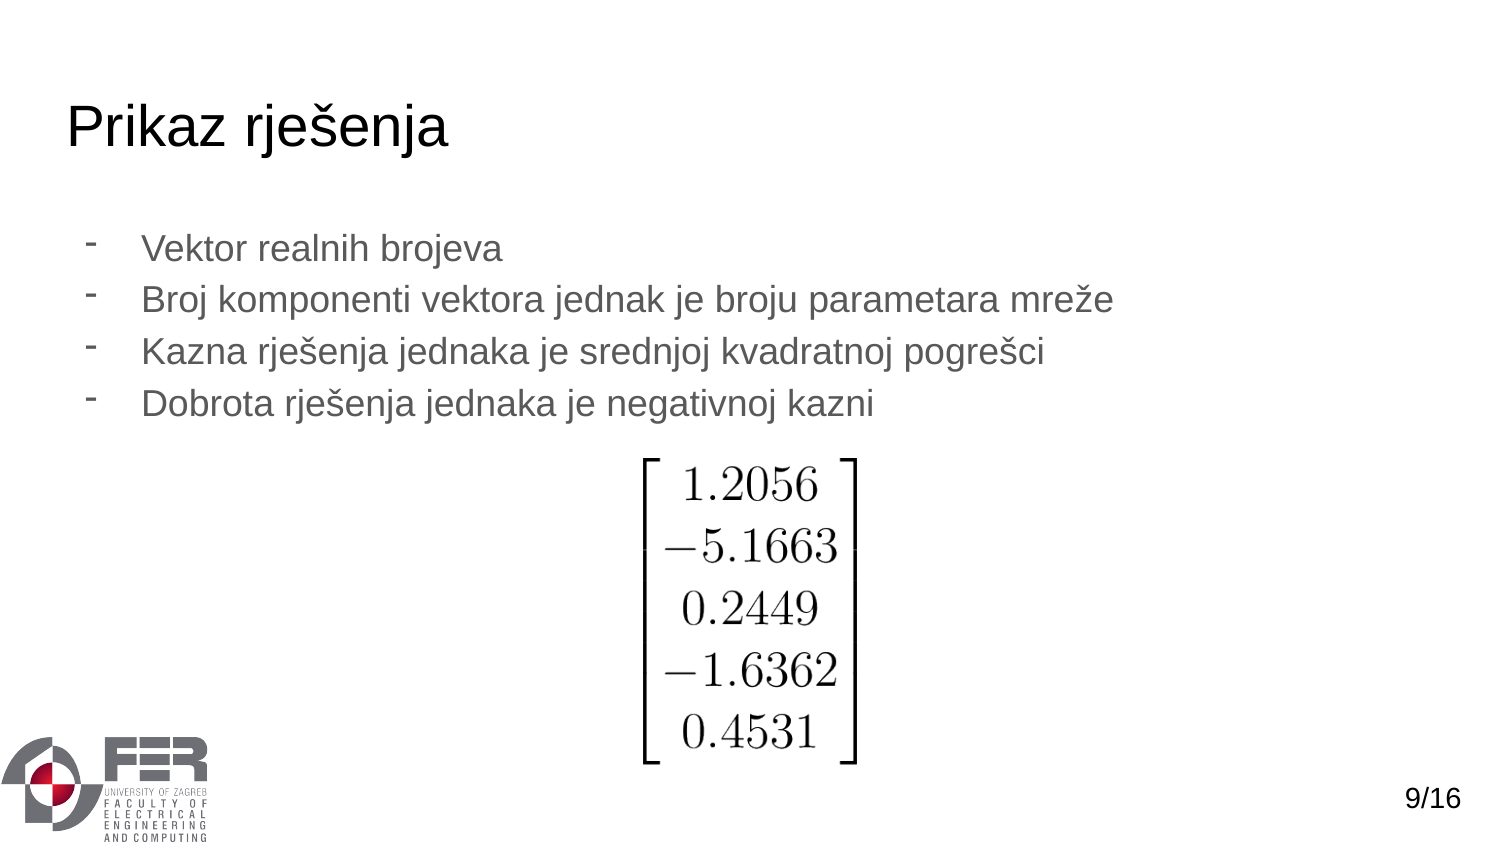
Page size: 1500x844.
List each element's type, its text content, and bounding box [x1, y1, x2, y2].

picture [643, 458, 857, 766]
title Prikaz rješenja [51, 72, 1449, 167]
slide_number ‹#›/16 [1389, 764, 1480, 830]
picture [0, 736, 208, 844]
list Vektor realnih brojeva Broj komponenti vektora jednak je broju parametara mreže Kazna rješenja jednaka je srednjoj kvadratnoj pogrešci Dobrota rješenja jednaka je negativnoj kazni [51, 202, 1449, 642]
